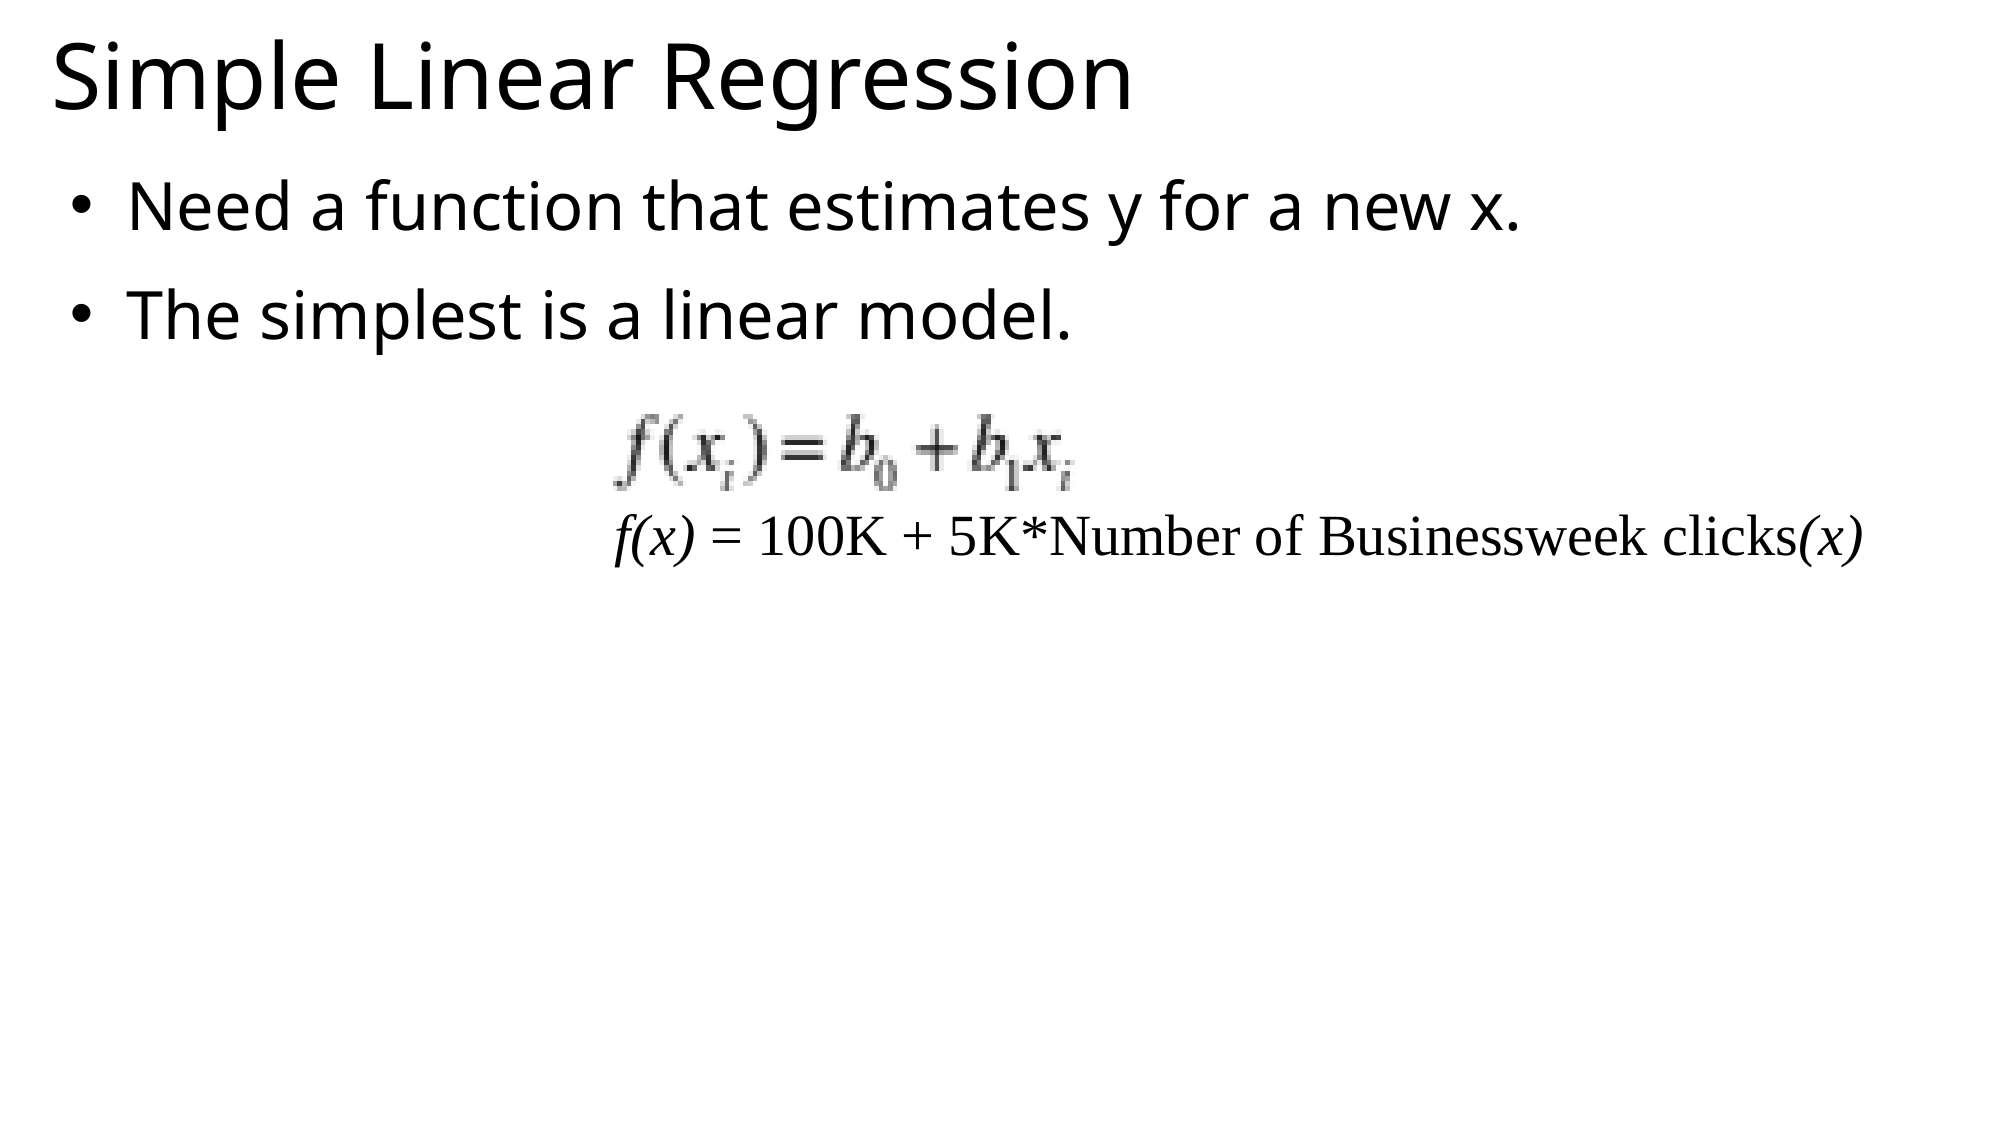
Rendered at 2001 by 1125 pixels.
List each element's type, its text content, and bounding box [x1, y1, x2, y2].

title Simple Linear Regression [36, 31, 1927, 206]
list Need a function that estimates y for a new x. The simplest is a linear model. Could choose b0 and b1 to minimize the total error on the training set. [55, 206, 1795, 1024]
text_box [604, 399, 1080, 498]
text_box f(x) = 100K + 5K*Number of Businessweek clicks(x) [600, 419, 2000, 575]
